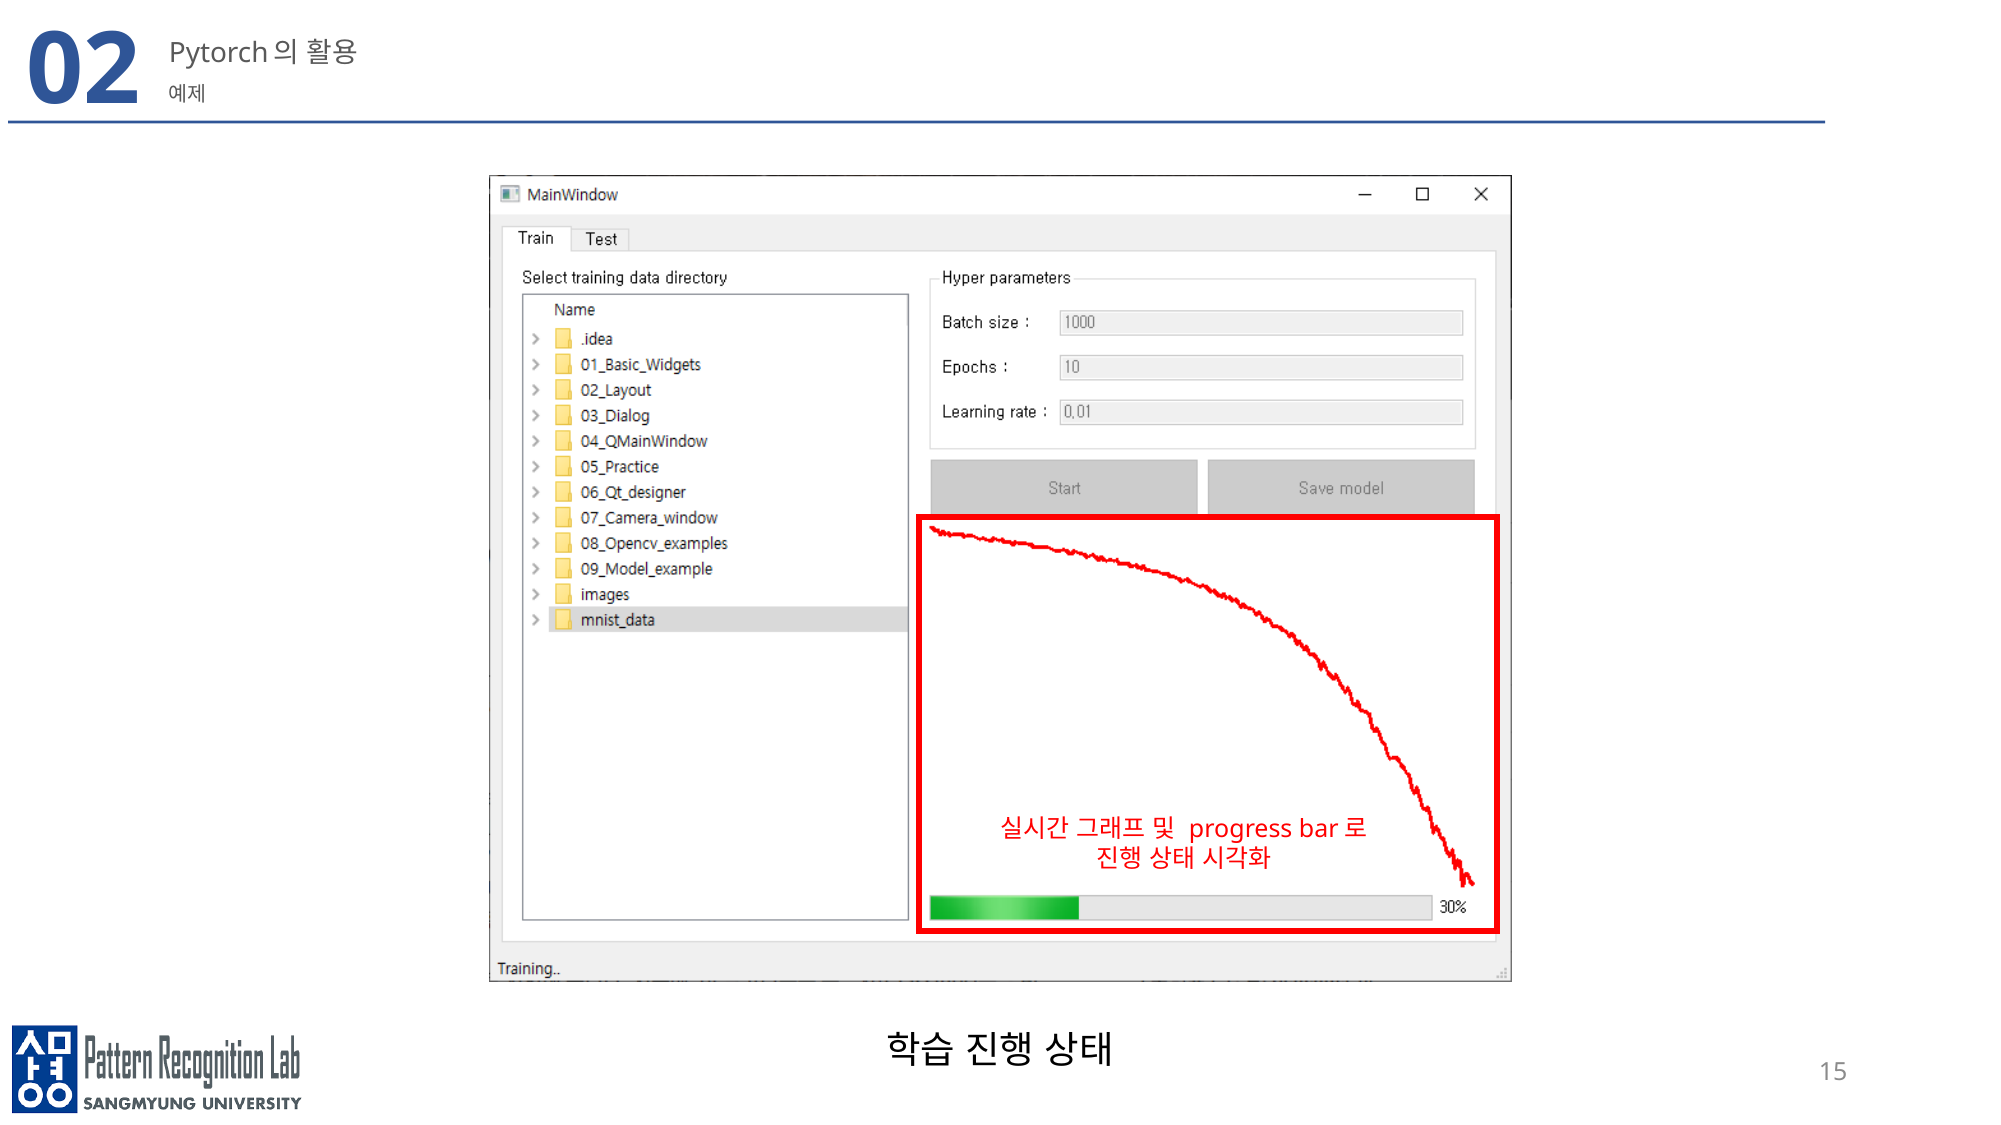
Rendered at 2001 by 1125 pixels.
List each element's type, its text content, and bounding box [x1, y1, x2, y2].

list 02 [10, 9, 173, 127]
slide_number 15 [1412, 1042, 1863, 1103]
title Pytorch의 활용 [173, 30, 1879, 75]
picture [8, 1022, 312, 1118]
list 예제 [173, 75, 1879, 114]
text_box 학습 진행 상태 [871, 1018, 1129, 1079]
picture [489, 175, 1512, 983]
